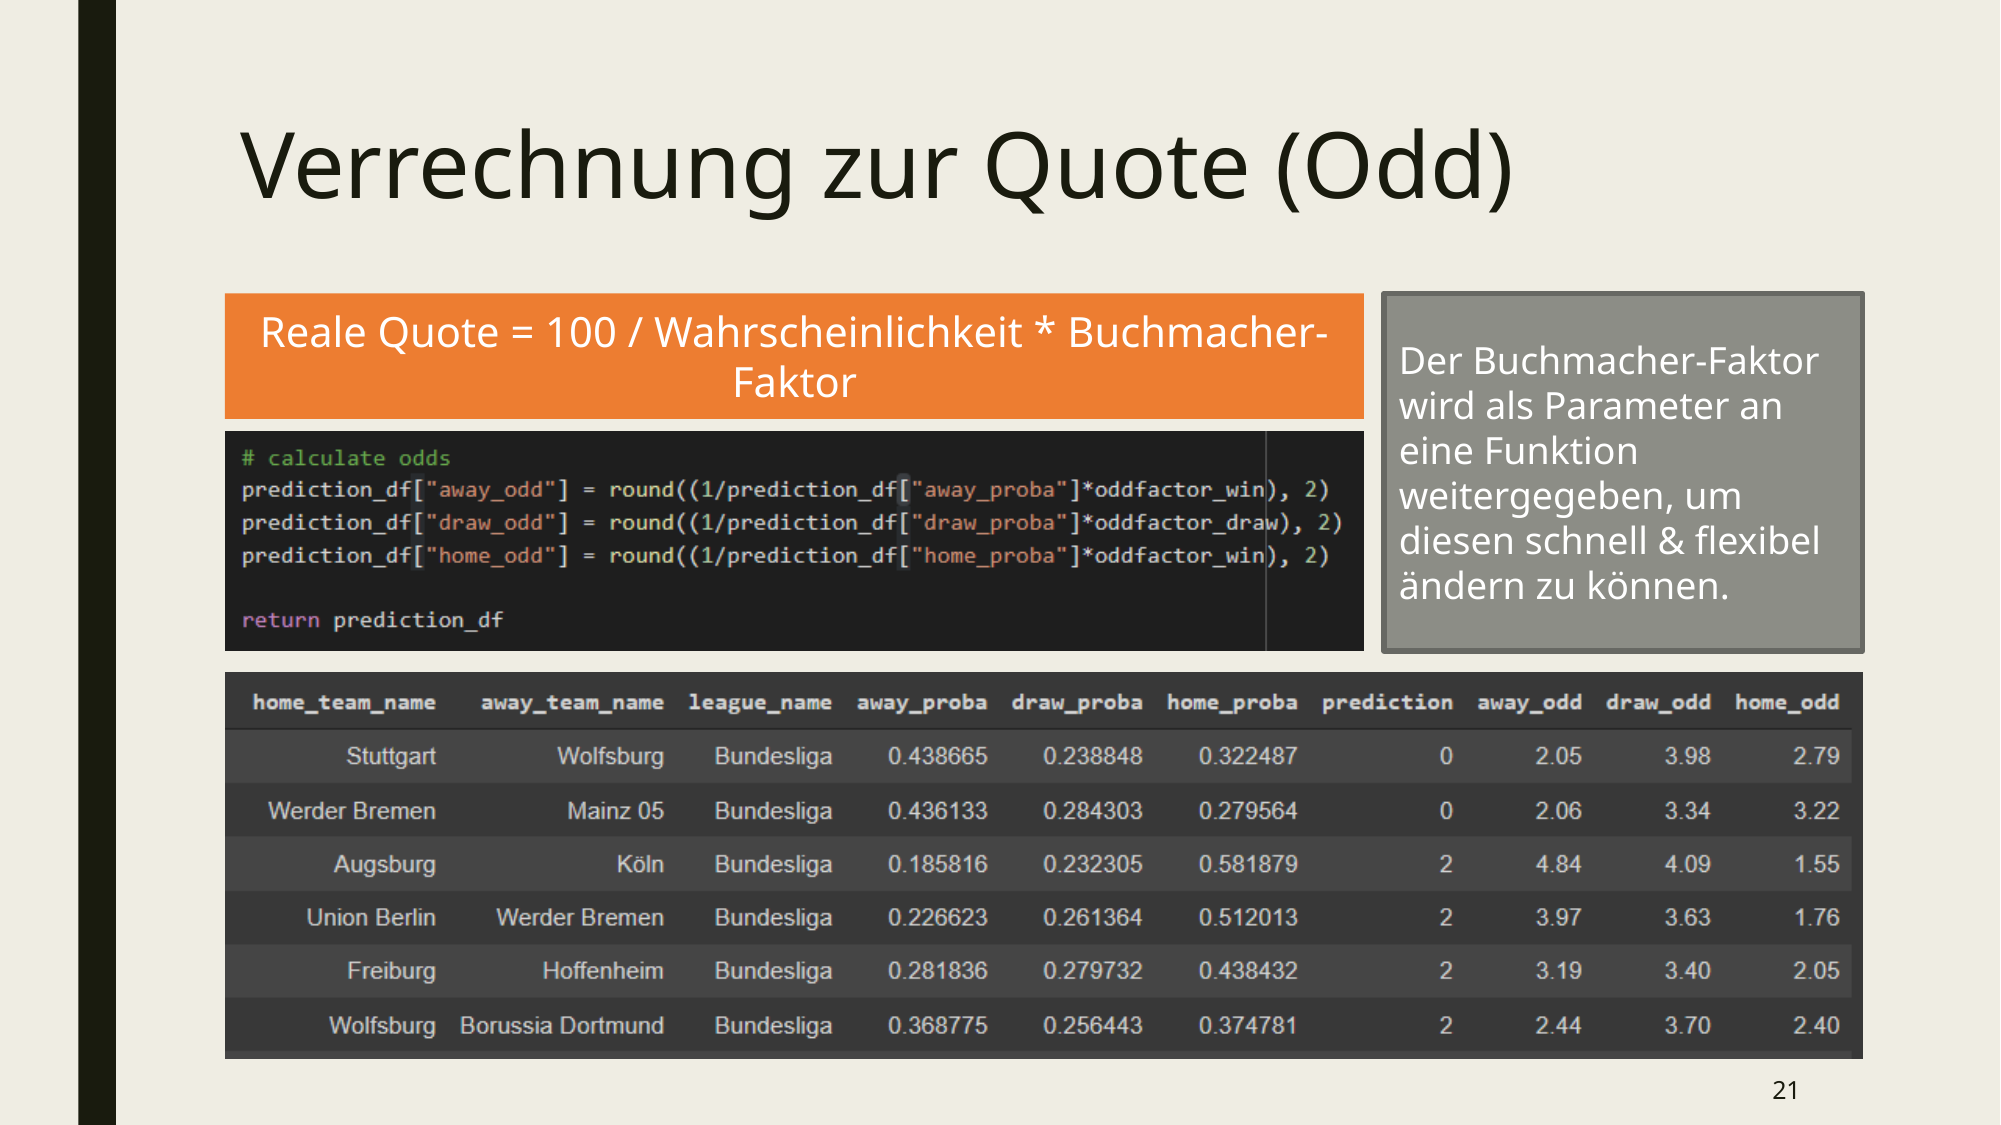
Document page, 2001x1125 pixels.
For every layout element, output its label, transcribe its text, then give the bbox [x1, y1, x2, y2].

slide_number 21 [1553, 1059, 1816, 1125]
title Verrechnung zur Quote (Odd) [225, 112, 1800, 357]
picture [224, 672, 1863, 1059]
text_box Der Buchmacher-Faktor wird als Parameter an eine Funktion weitergegeben, um diesen schnell & flexibel ändern zu können. [1381, 291, 1865, 654]
picture [224, 431, 1364, 651]
text_box Reale Quote = 100 / Wahrscheinlichkeit * Buchmacher-Faktor [224, 293, 1364, 419]
